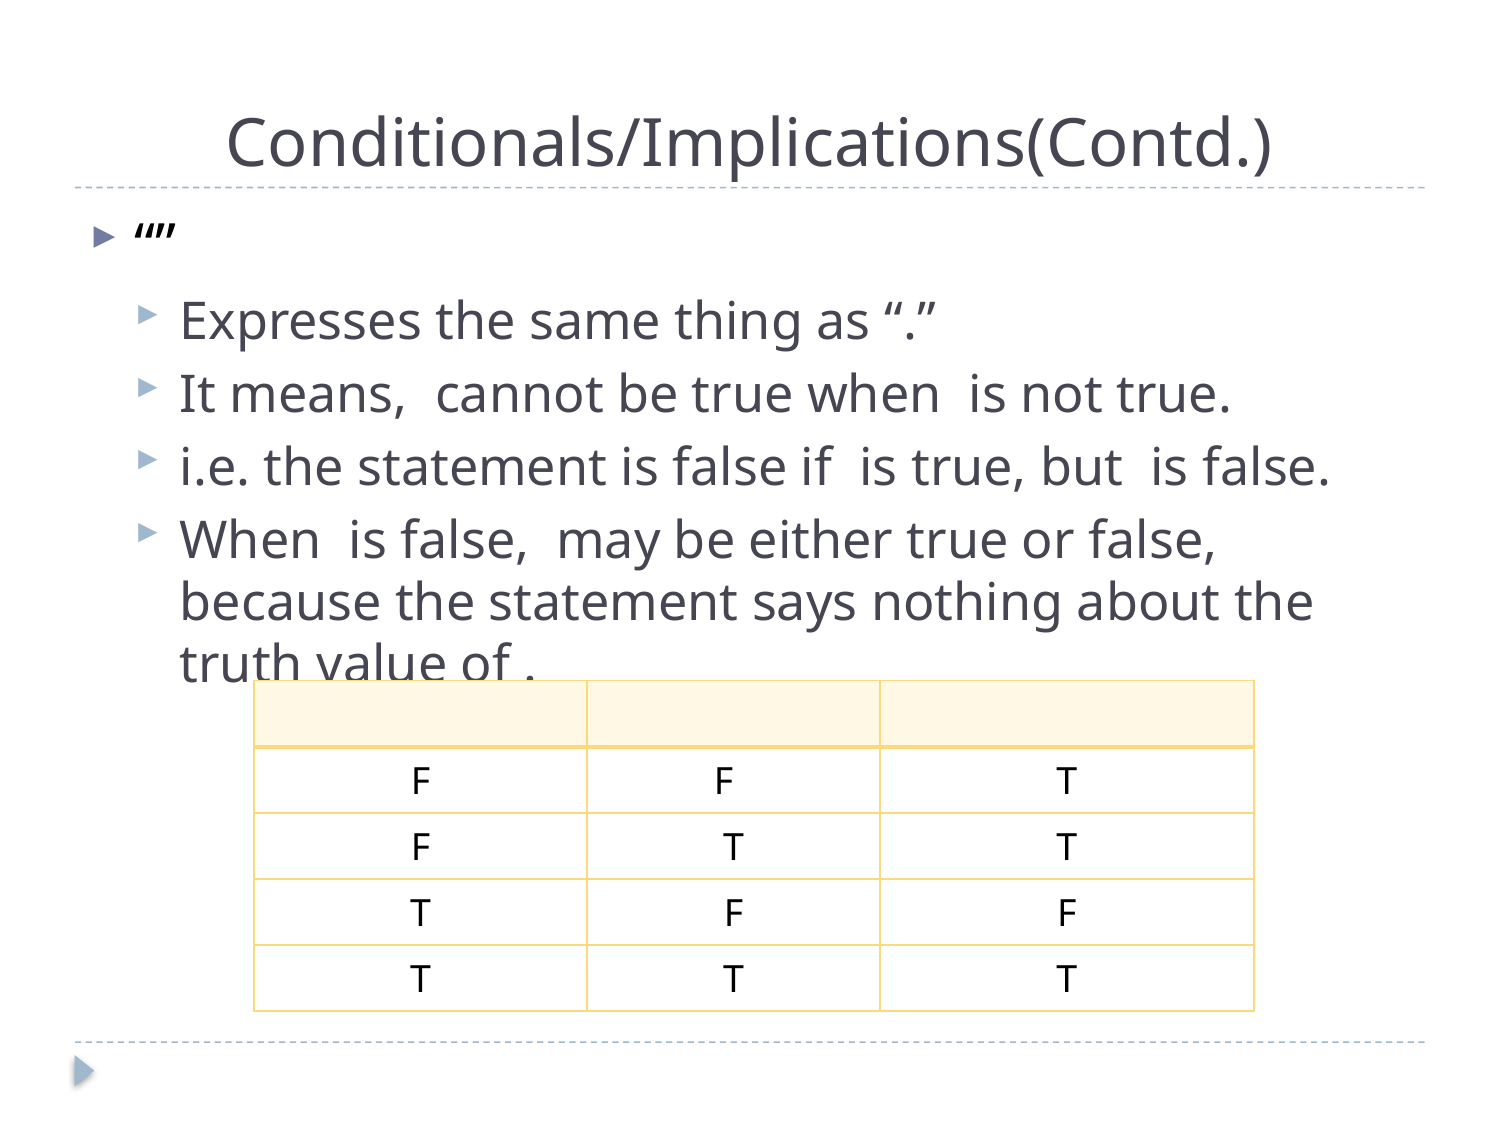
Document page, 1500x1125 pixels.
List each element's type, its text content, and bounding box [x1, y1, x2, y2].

title Conditionals/Implications(Contd.) [75, 24, 1425, 188]
